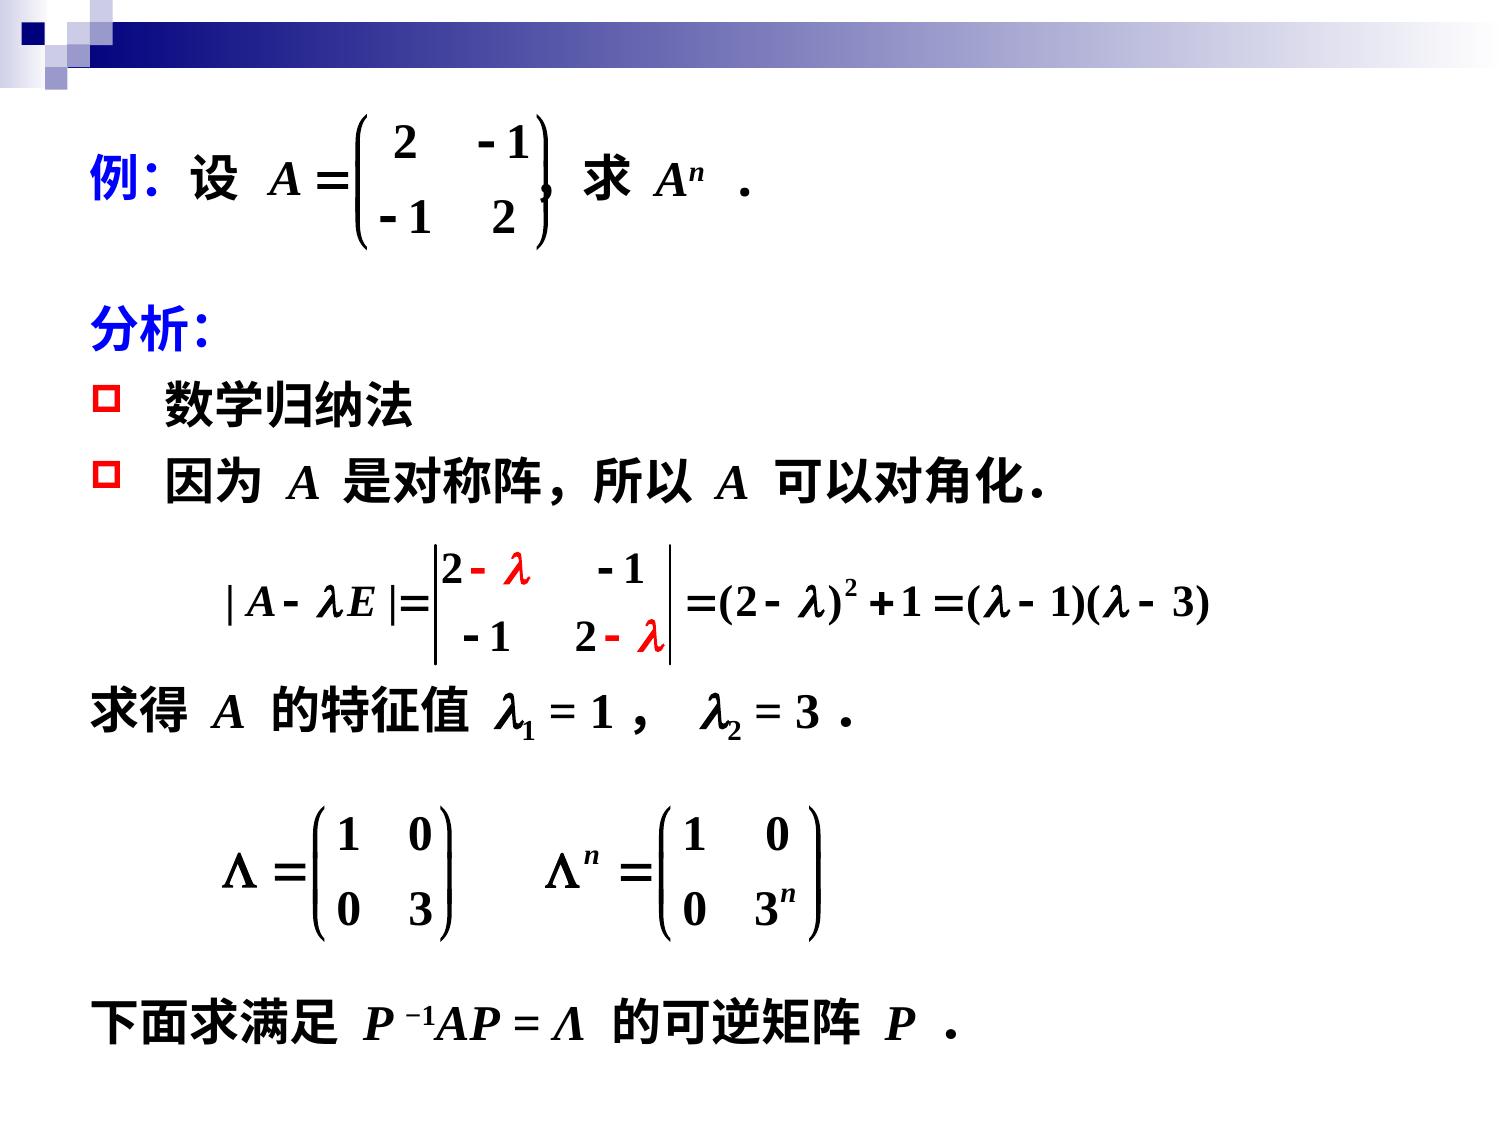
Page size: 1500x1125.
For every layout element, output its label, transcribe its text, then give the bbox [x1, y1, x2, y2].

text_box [257, 103, 562, 258]
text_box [220, 534, 1218, 673]
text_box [214, 795, 465, 950]
text_box 例：设 ，求 An . 分析： 数学归纳法 因为 A 是对称阵，所以 A 可以对角化． 求得 A 的特征值 l1 = 1， l2 = 3． 下面求满足 P −1AP = Λ 的可逆矩阵 P ． [74, 132, 1426, 1058]
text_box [537, 795, 838, 950]
